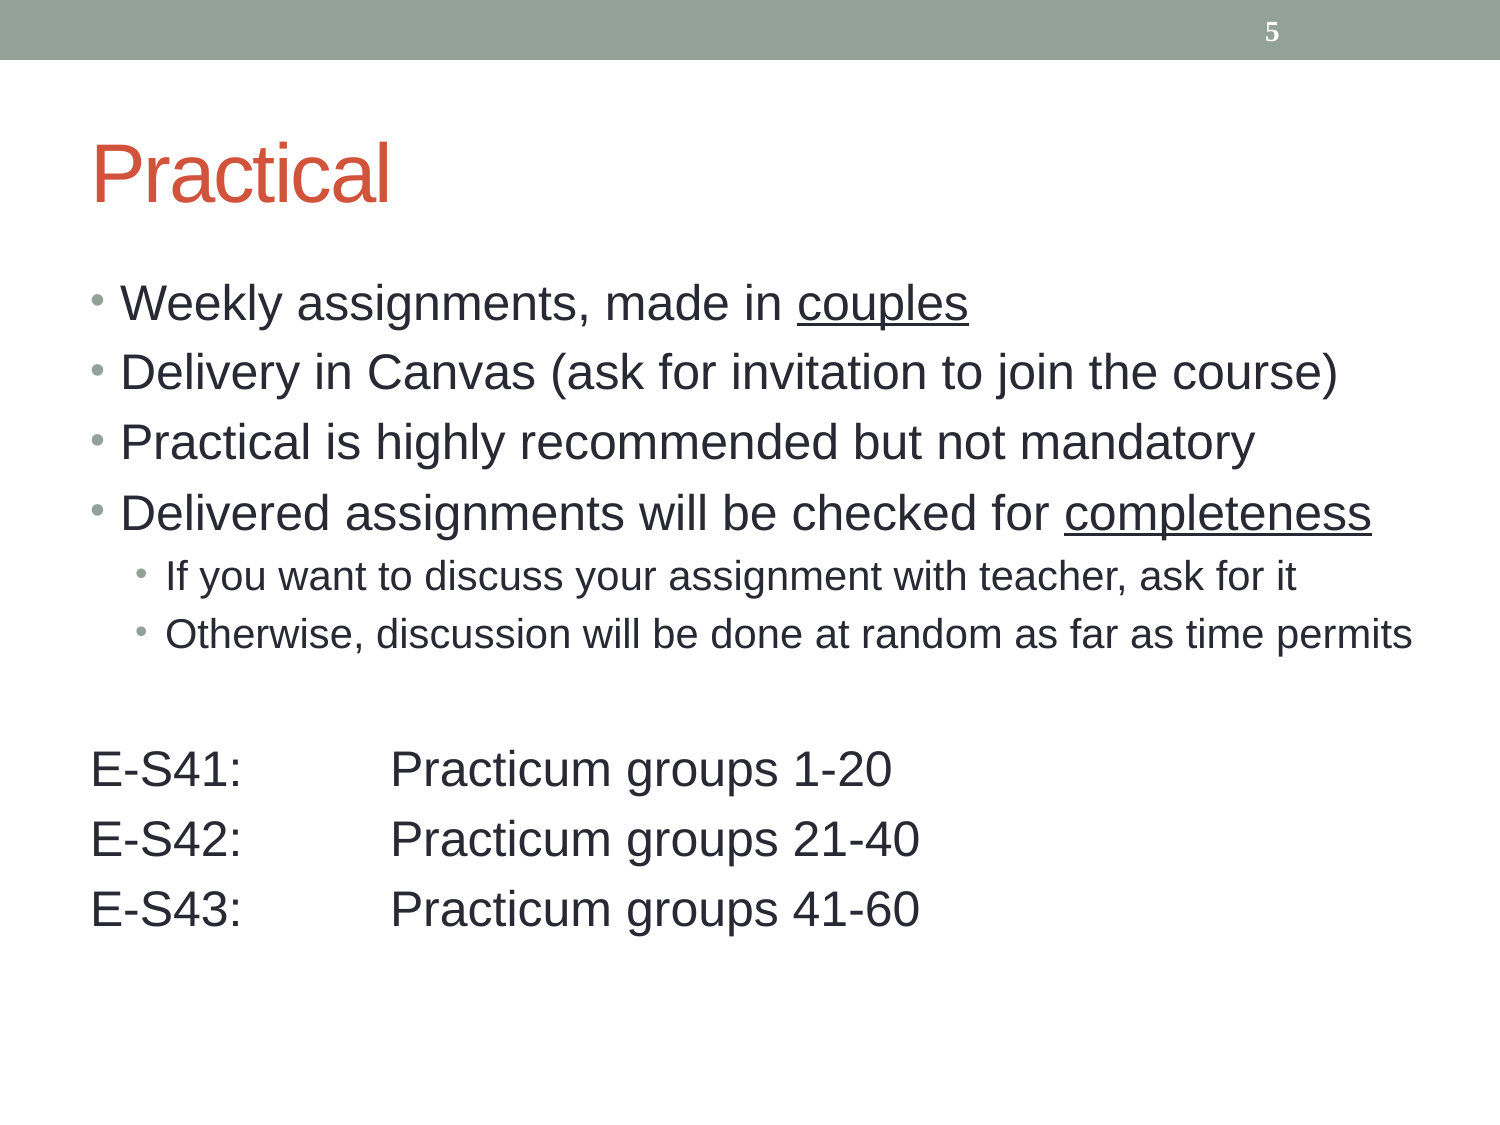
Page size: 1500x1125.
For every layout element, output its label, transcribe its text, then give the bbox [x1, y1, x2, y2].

title Practical [75, 87, 1425, 250]
slide_number 5 [1250, 3, 1425, 57]
list Weekly assignments, made in couples Delivery in Canvas (ask for invitation to join the course) Practical is highly recommended but not mandatory Delivered assignments will be checked for completeness If you want to discuss your assignment with teacher, ask for it Otherwise, discussion will be done at random as far as time permits E-S41: Practicum groups 1-20 E-S42: Practicum groups 21-40 E-S43: Practicum groups 41-60 [75, 262, 1495, 1063]
